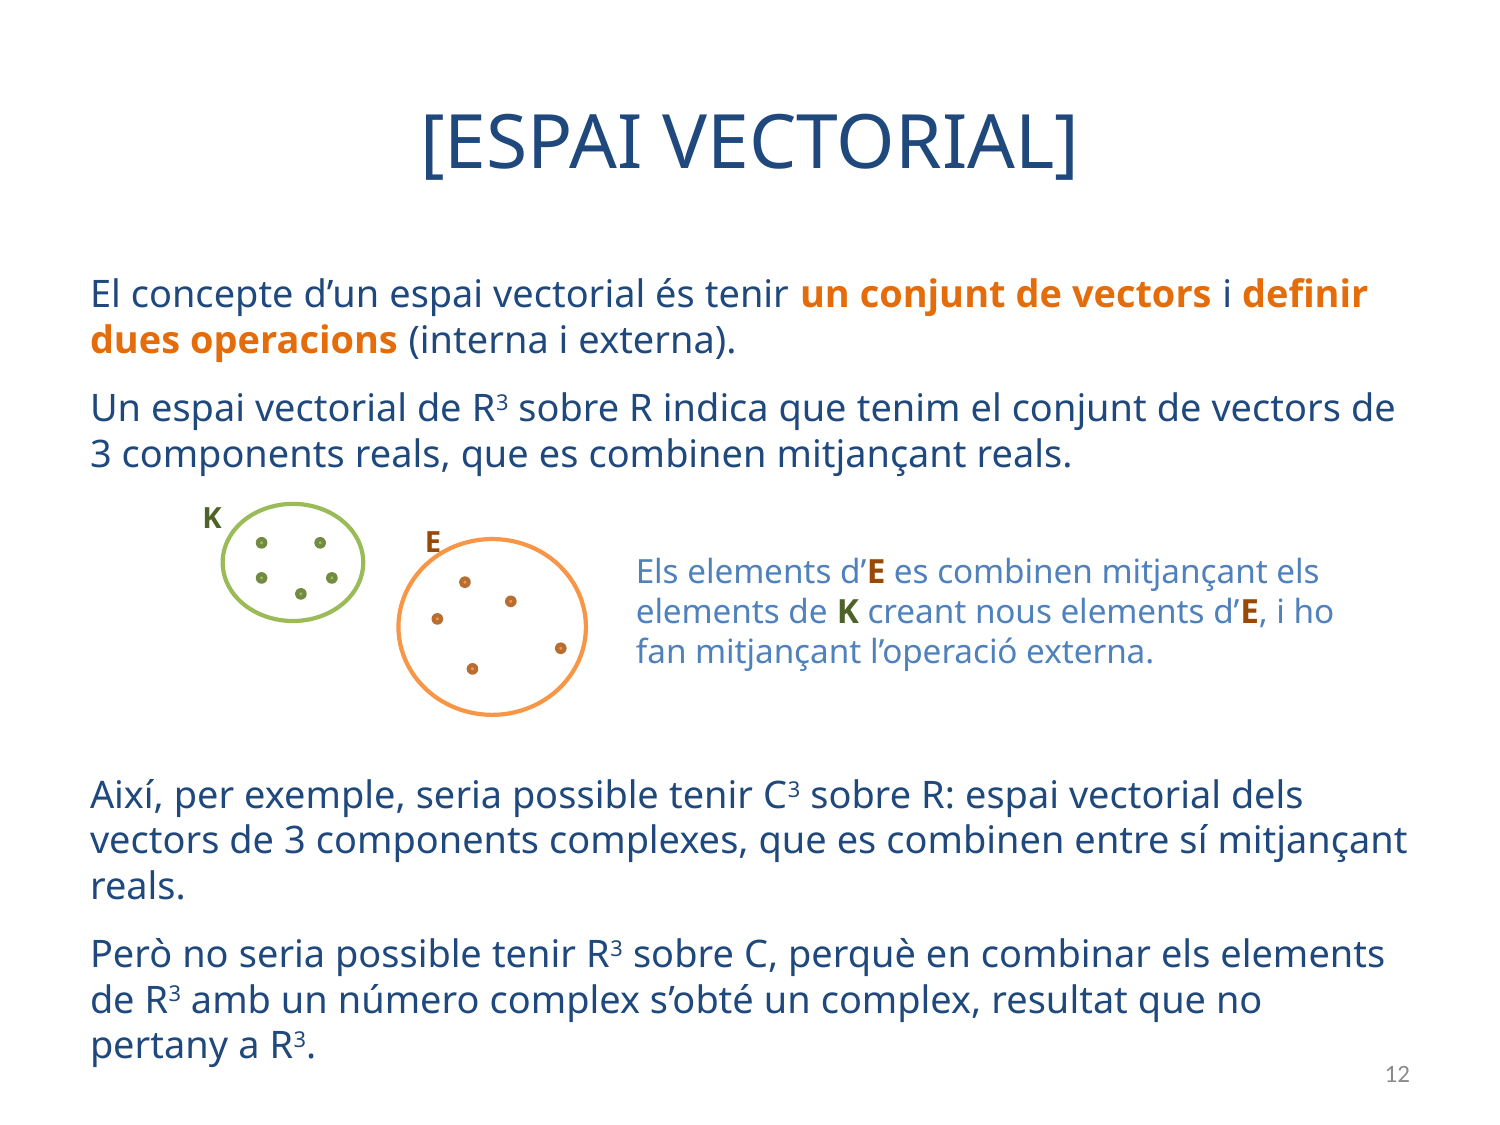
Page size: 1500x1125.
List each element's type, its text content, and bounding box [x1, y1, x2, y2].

list El concepte d’un espai vectorial és tenir un conjunt de vectors i definir dues operacions (interna i externa). Un espai vectorial de R3 sobre R indica que tenim el conjunt de vectors de 3 components reals, que es combinen mitjançant reals. Així, per exemple, seria possible tenir C3 sobre R: espai vectorial dels vectors de 3 components complexes, que es combinen entre sí mitjançant reals. Però no seria possible tenir R3 sobre C, perquè en combinar els elements de R3 amb un número complex s’obté un complex, resultat que no pertany a R3. [75, 262, 1425, 1079]
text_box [398, 515, 587, 716]
text_box Els elements d’E es combinen mitjançant els elements de K creant nous elements d’E, i ho fan mitjançant l’operació externa. [621, 543, 1371, 678]
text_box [187, 491, 364, 622]
title [ESPAI VECTORIAL] [75, 45, 1425, 233]
slide_number 12 [1074, 1042, 1425, 1103]
